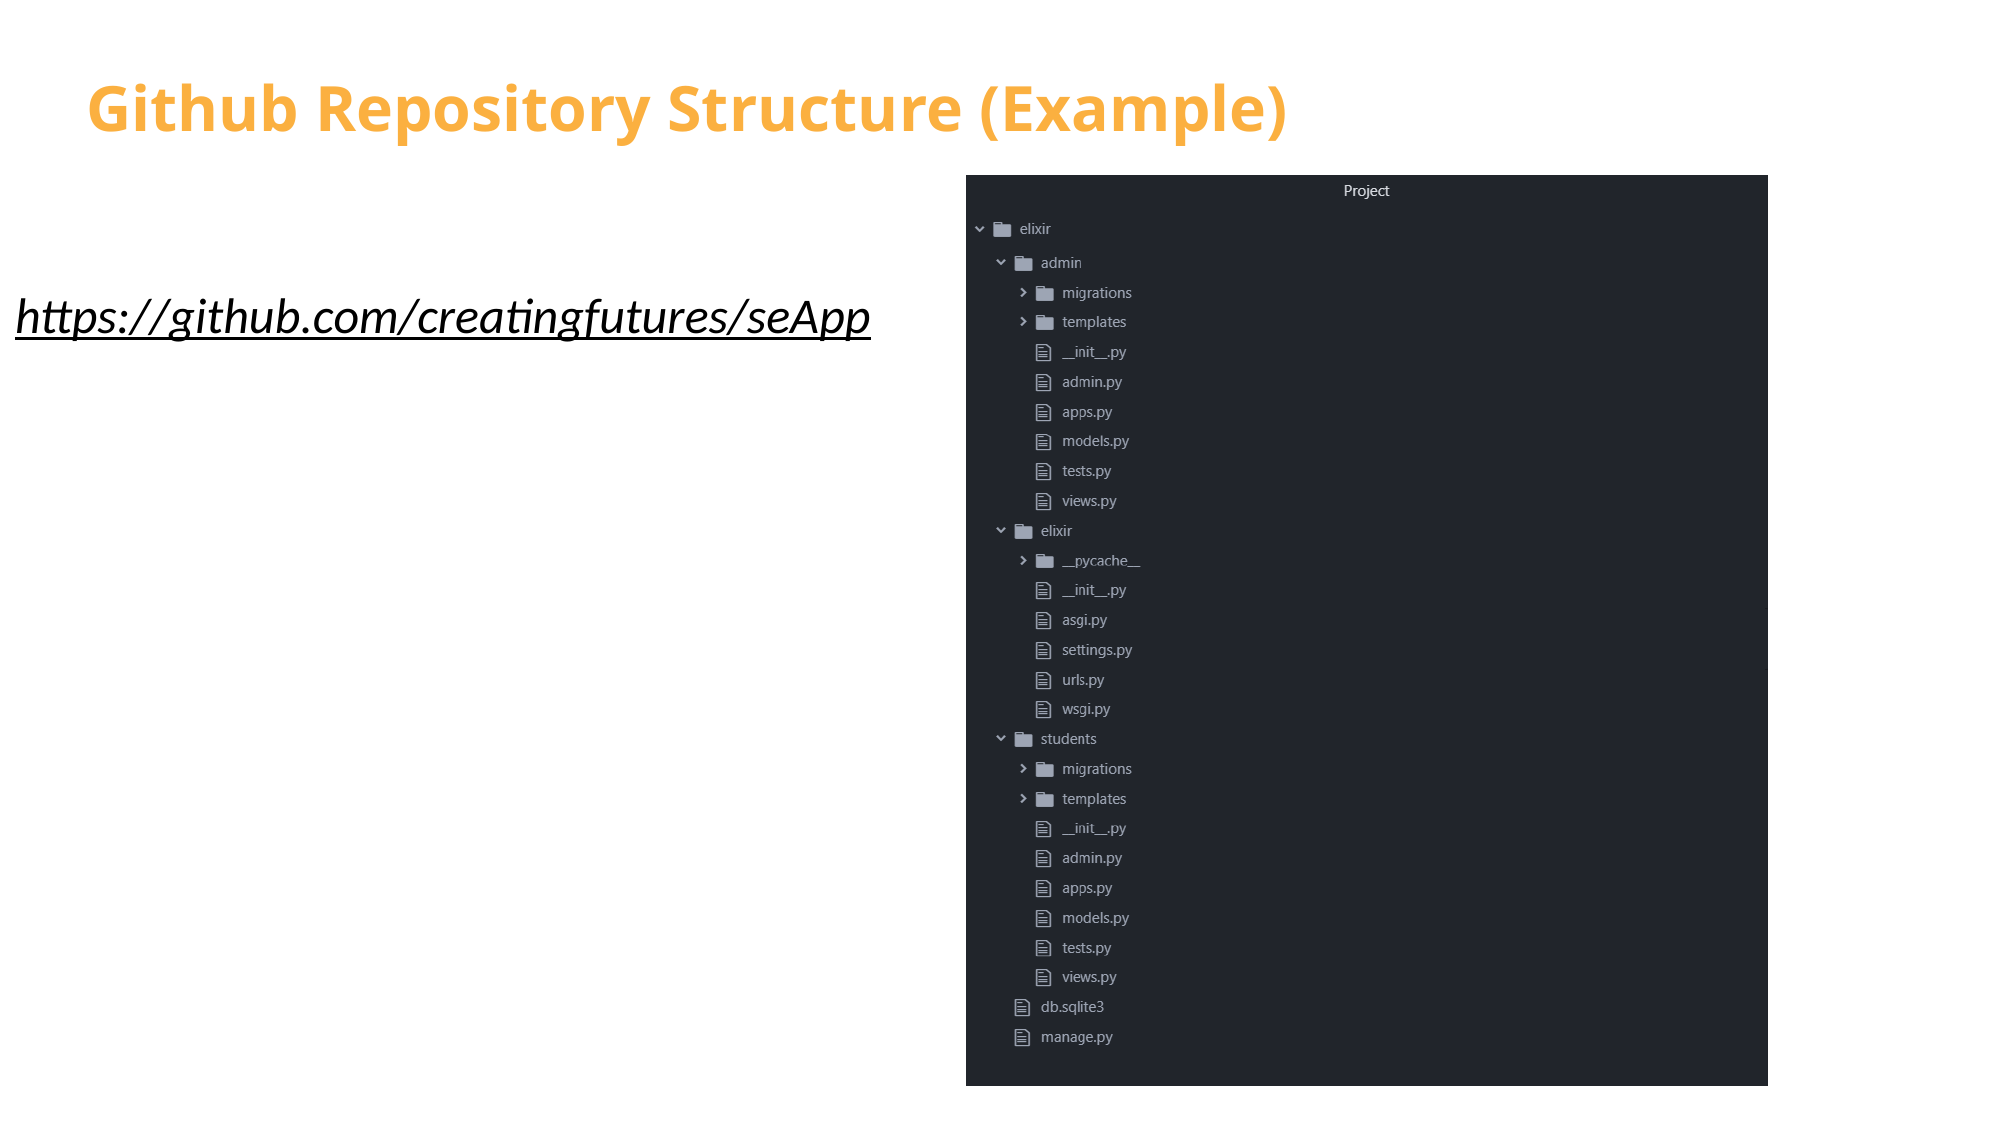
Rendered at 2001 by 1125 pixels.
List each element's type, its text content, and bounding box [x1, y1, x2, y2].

title Github Repository Structure (Example) [71, 17, 1796, 195]
text_box https://github.com/creatingfutures/seApp [0, 275, 896, 351]
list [965, 175, 1769, 1086]
